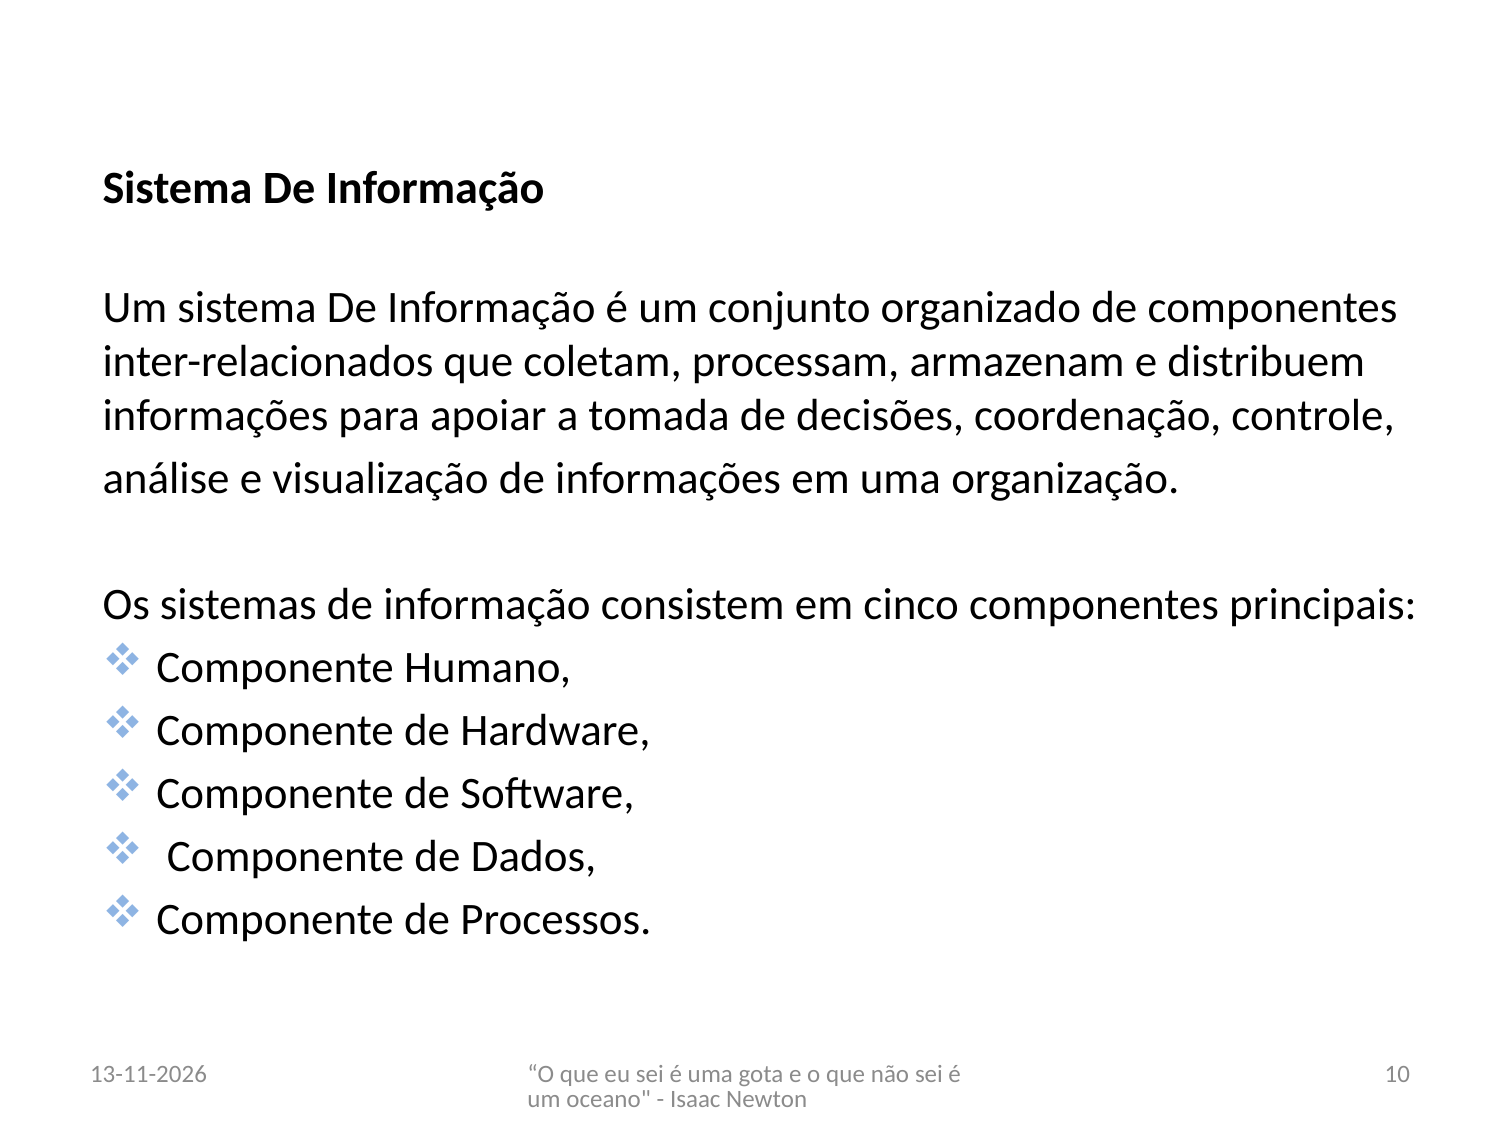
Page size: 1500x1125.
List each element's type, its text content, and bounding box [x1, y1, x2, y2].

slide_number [75, 1042, 425, 1103]
list Sistema De Informação Um sistema De Informação é um conjunto organizado de componentes inter-relacionados que coletam, processam, armazenam e distribuem informações para apoiar a tomada de decisões, coordenação, controle, análise e visualização de informações em uma organização. Os sistemas de informação consistem em cinco componentes principais: Componente Humano, Componente de Hardware, Componente de Software, Componente de Dados, Componente de Processos. [87, 149, 1438, 1000]
slide_number 10 [1074, 1042, 1425, 1103]
footer “O que eu sei é uma gota e o que não sei é um oceano" - Isaac Newton [512, 1042, 988, 1103]
